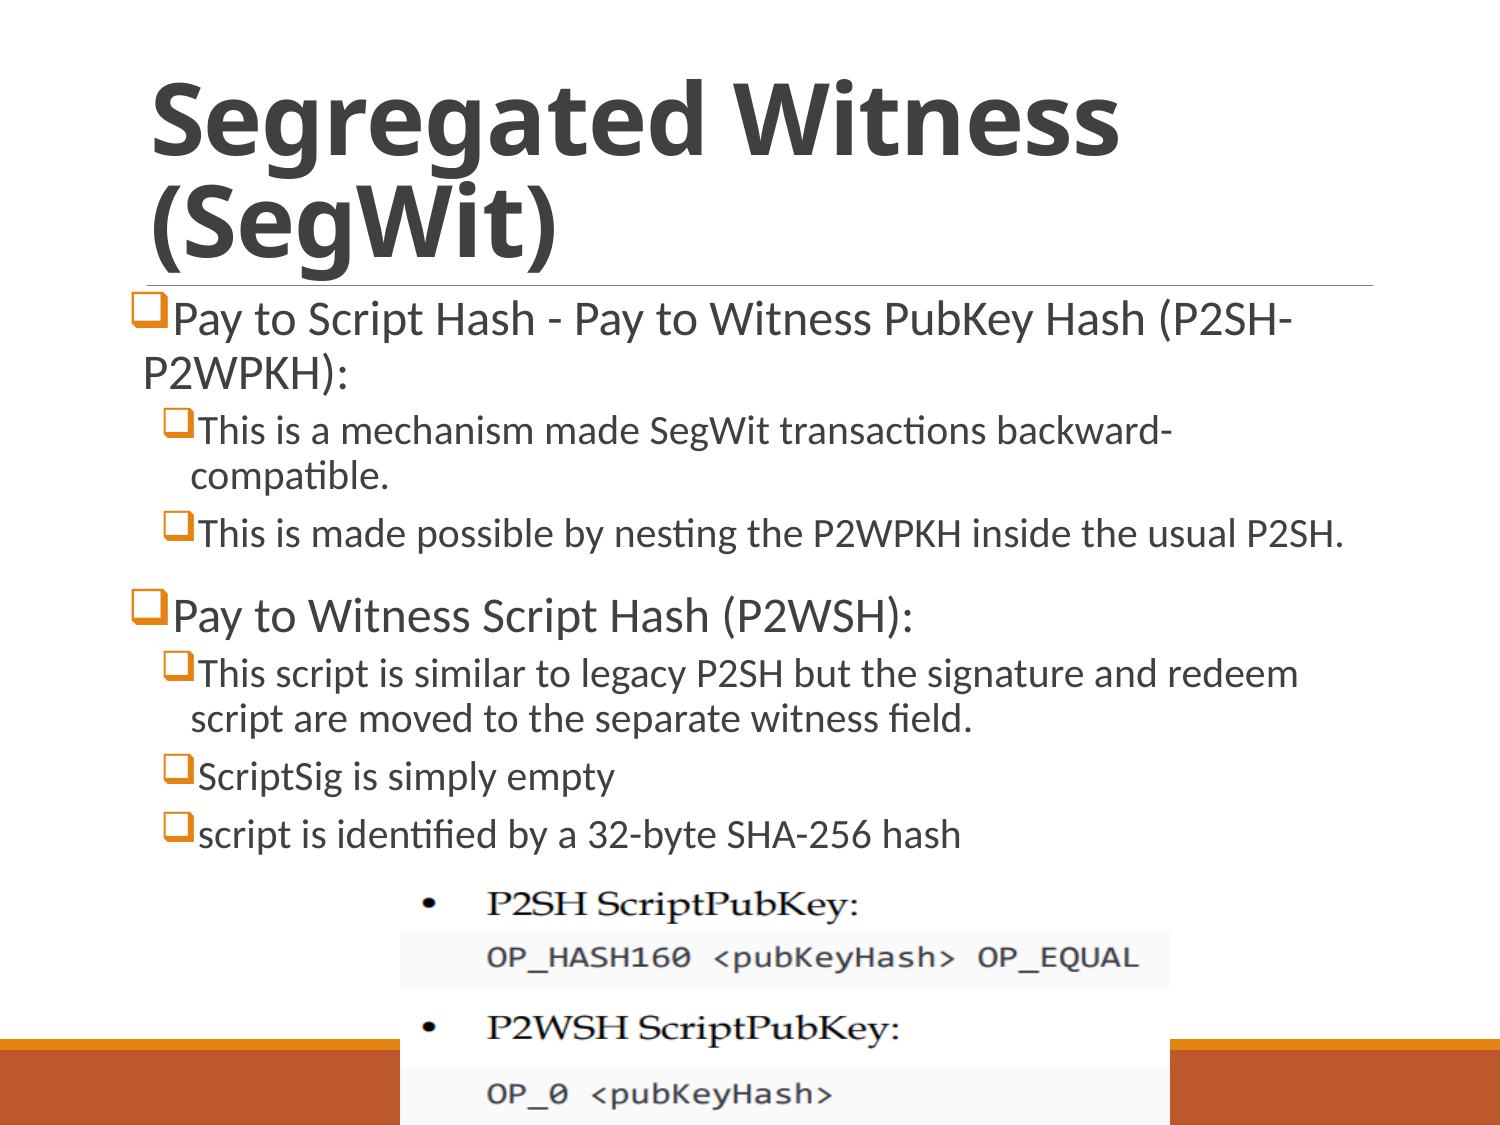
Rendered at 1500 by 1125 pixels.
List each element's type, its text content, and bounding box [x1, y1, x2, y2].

title Segregated Witness (SegWit) [135, 47, 1373, 285]
list Pay to Script Hash - Pay to Witness PubKey Hash (P2SH-P2WPKH): This is a mechanism made SegWit transactions backward-compatible. This is made possible by nesting the P2WPKH inside the usual P2SH. Pay to Witness Script Hash (P2WSH): This script is similar to legacy P2SH but the signature and redeem script are moved to the separate witness field. ScriptSig is simply empty script is identified by a 32-byte SHA-256 hash [127, 285, 1365, 945]
picture [399, 886, 1170, 1125]
